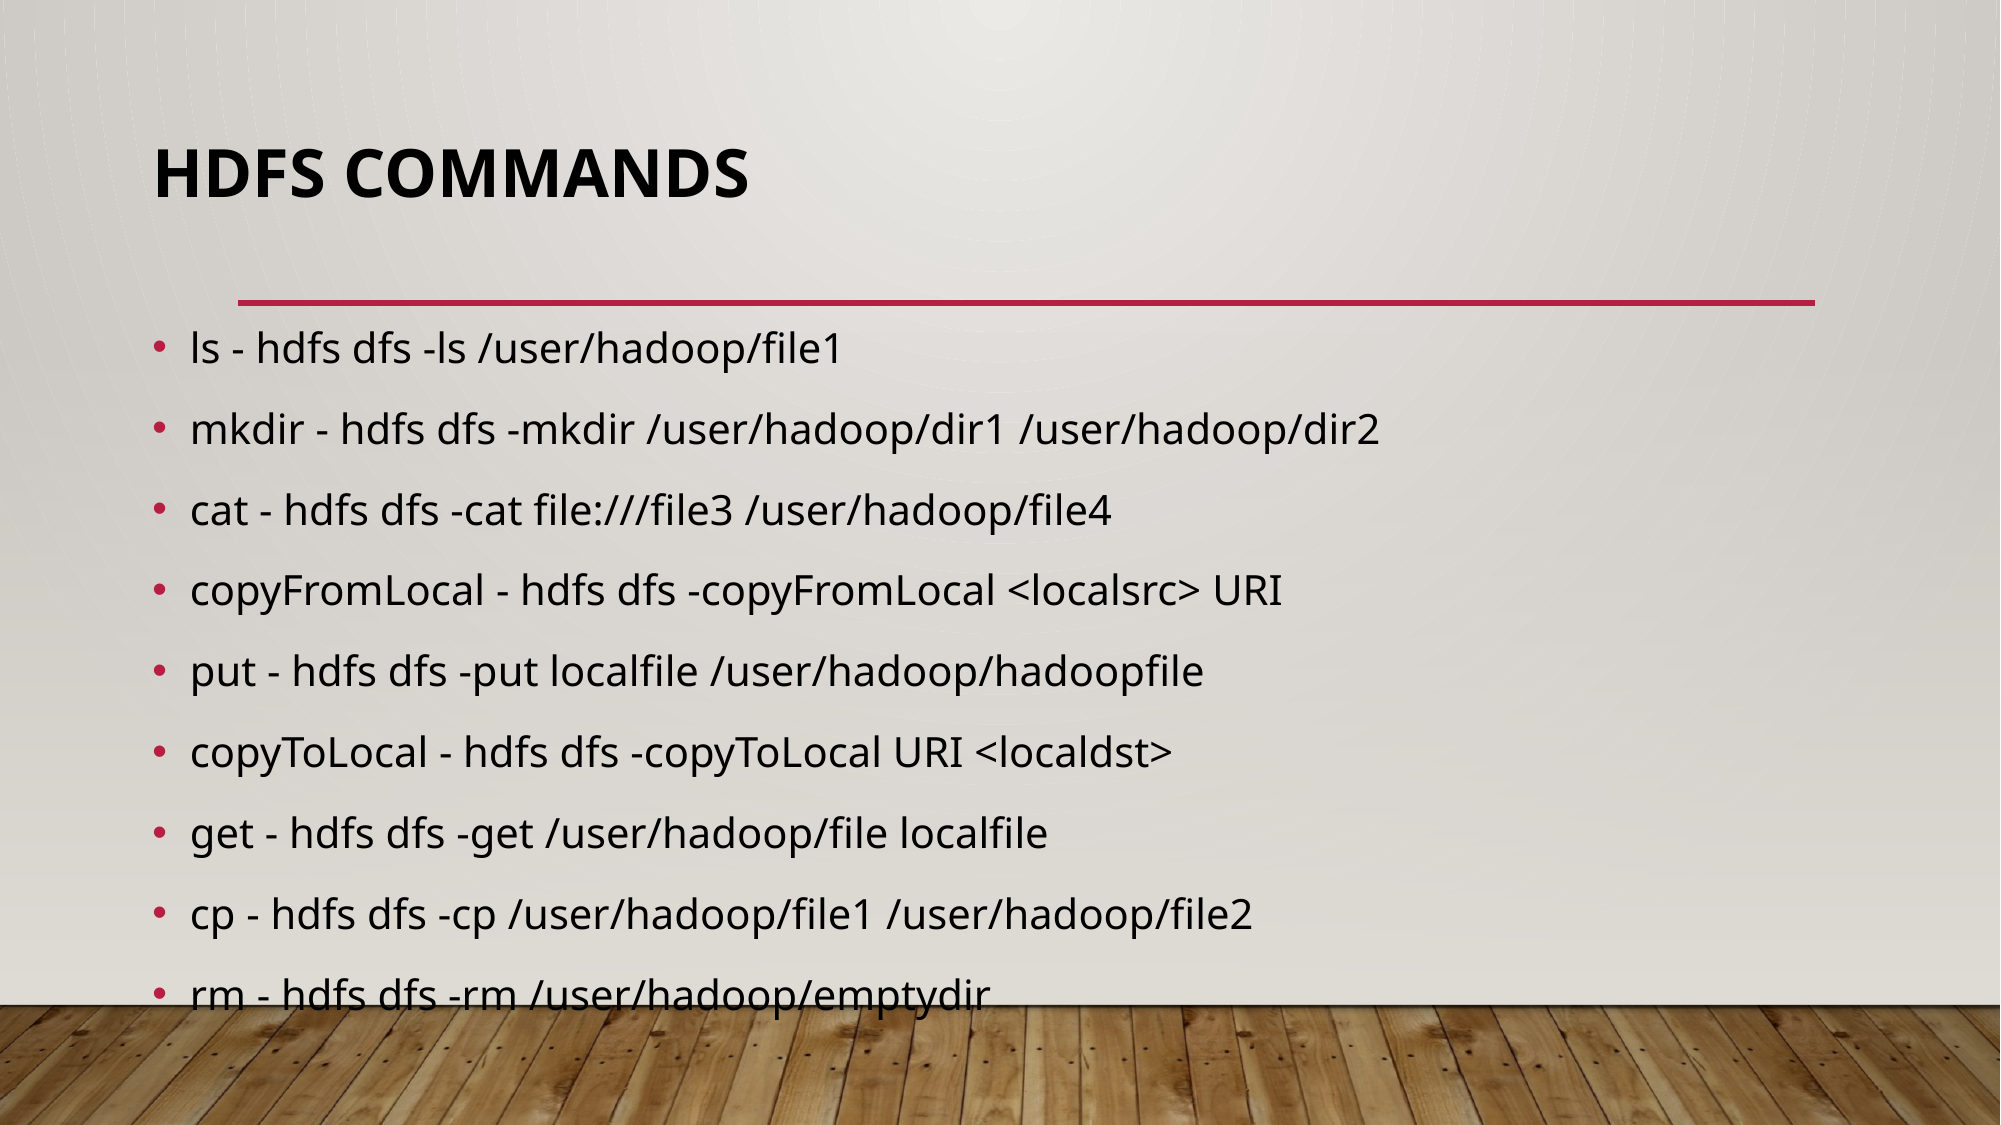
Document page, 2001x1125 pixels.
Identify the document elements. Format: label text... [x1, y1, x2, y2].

list ls - hdfs dfs -ls /user/hadoop/file1 mkdir - hdfs dfs -mkdir /user/hadoop/dir1 /user/hadoop/dir2 cat - hdfs dfs -cat file:///file3 /user/hadoop/file4 copyFromLocal - hdfs dfs -copyFromLocal <localsrc> URI put - hdfs dfs -put localfile /user/hadoop/hadoopfile copyToLocal - hdfs dfs -copyToLocal URI <localdst> get - hdfs dfs -get /user/hadoop/file localfile cp - hdfs dfs -cp /user/hadoop/file1 /user/hadoop/file2 rm - hdfs dfs -rm /user/hadoop/emptydir [137, 304, 1863, 1091]
title HDFS Commands [137, 131, 1713, 304]
picture [0, 1005, 2000, 1125]
